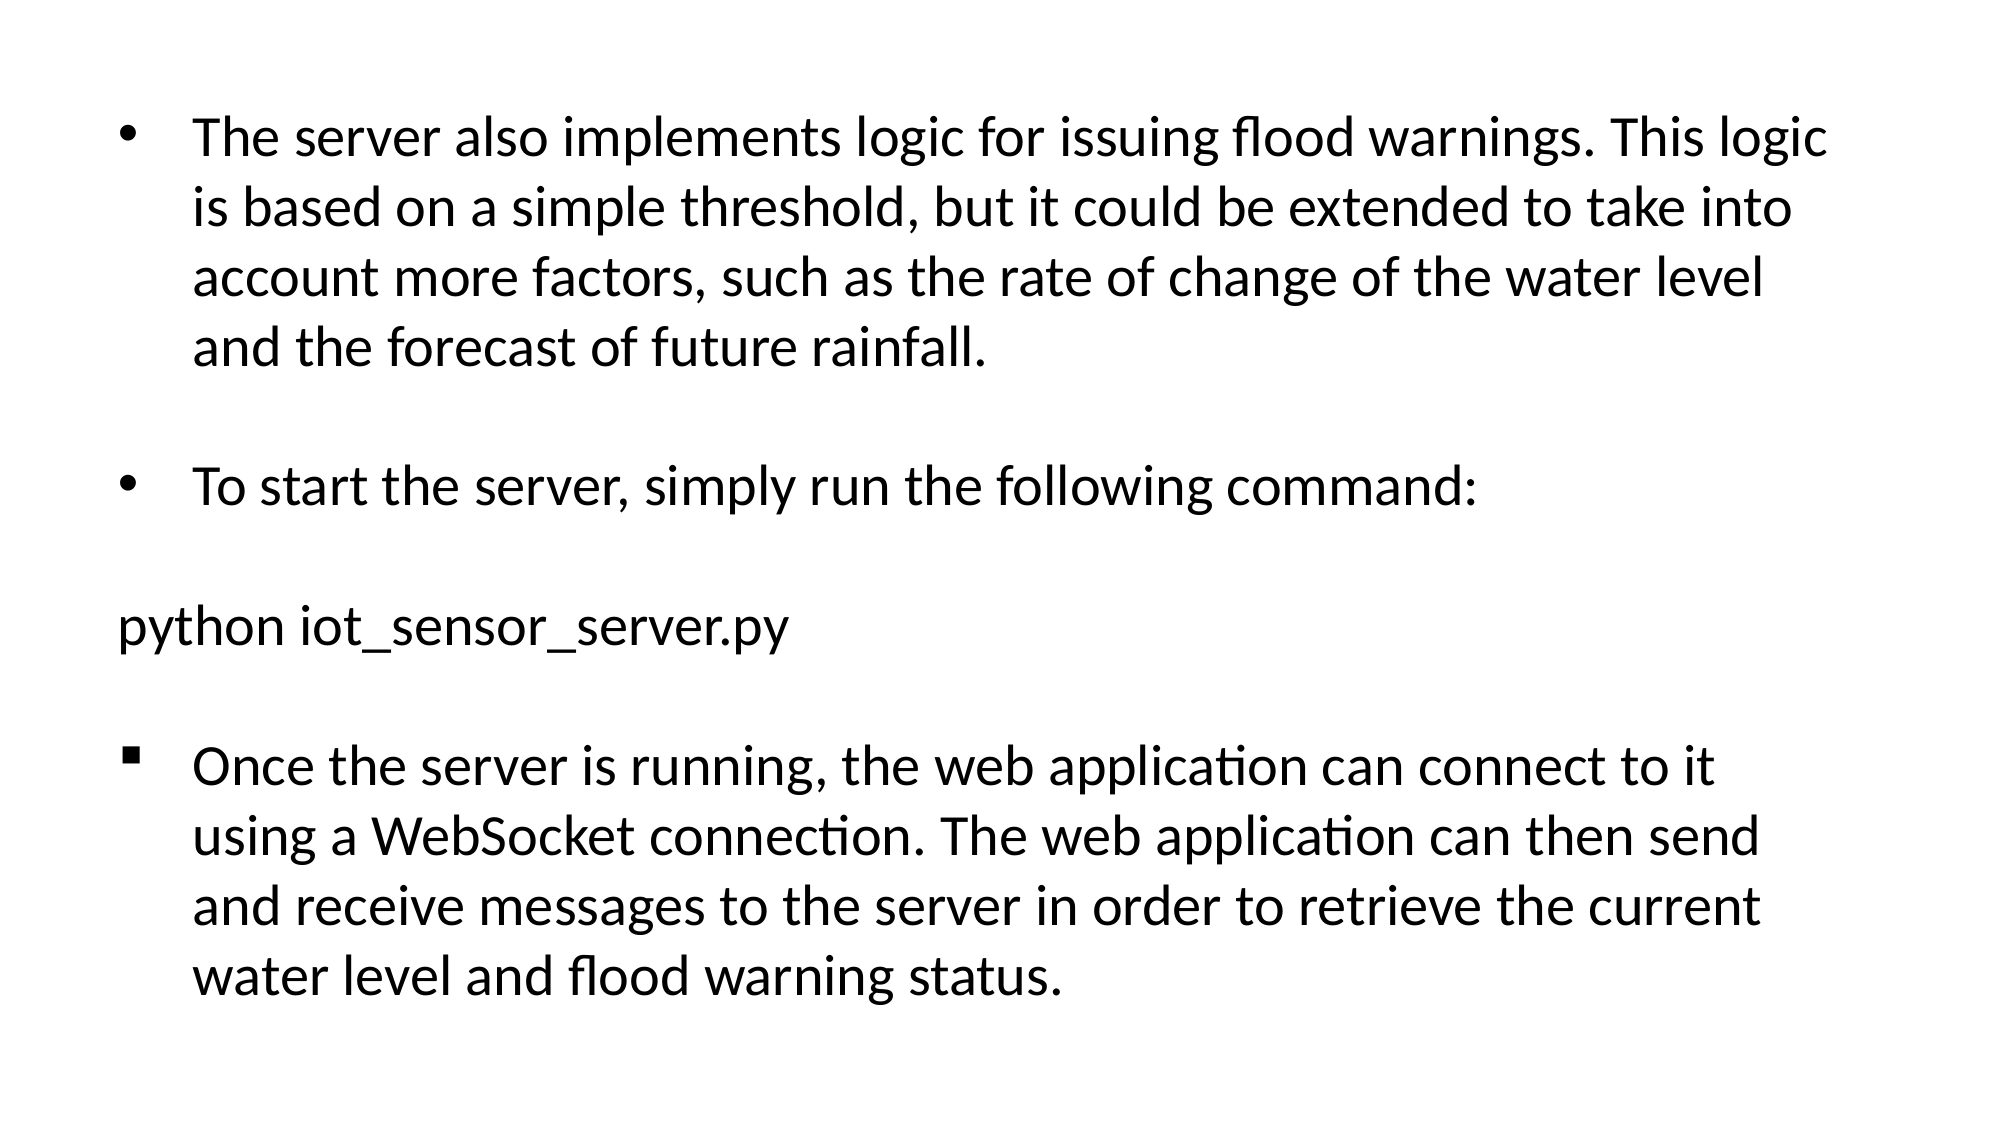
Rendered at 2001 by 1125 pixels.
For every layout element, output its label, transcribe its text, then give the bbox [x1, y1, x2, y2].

text_box The server also implements logic for issuing flood warnings. This logic is based on a simple threshold, but it could be extended to take into account more factors, such as the rate of change of the water level and the forecast of future rainfall. To start the server, simply run the following command: python iot_sensor_server.py Once the server is running, the web application can connect to it using a WebSocket connection. The web application can then send and receive messages to the server in order to retrieve the current water level and flood warning status. [103, 90, 1854, 1015]
